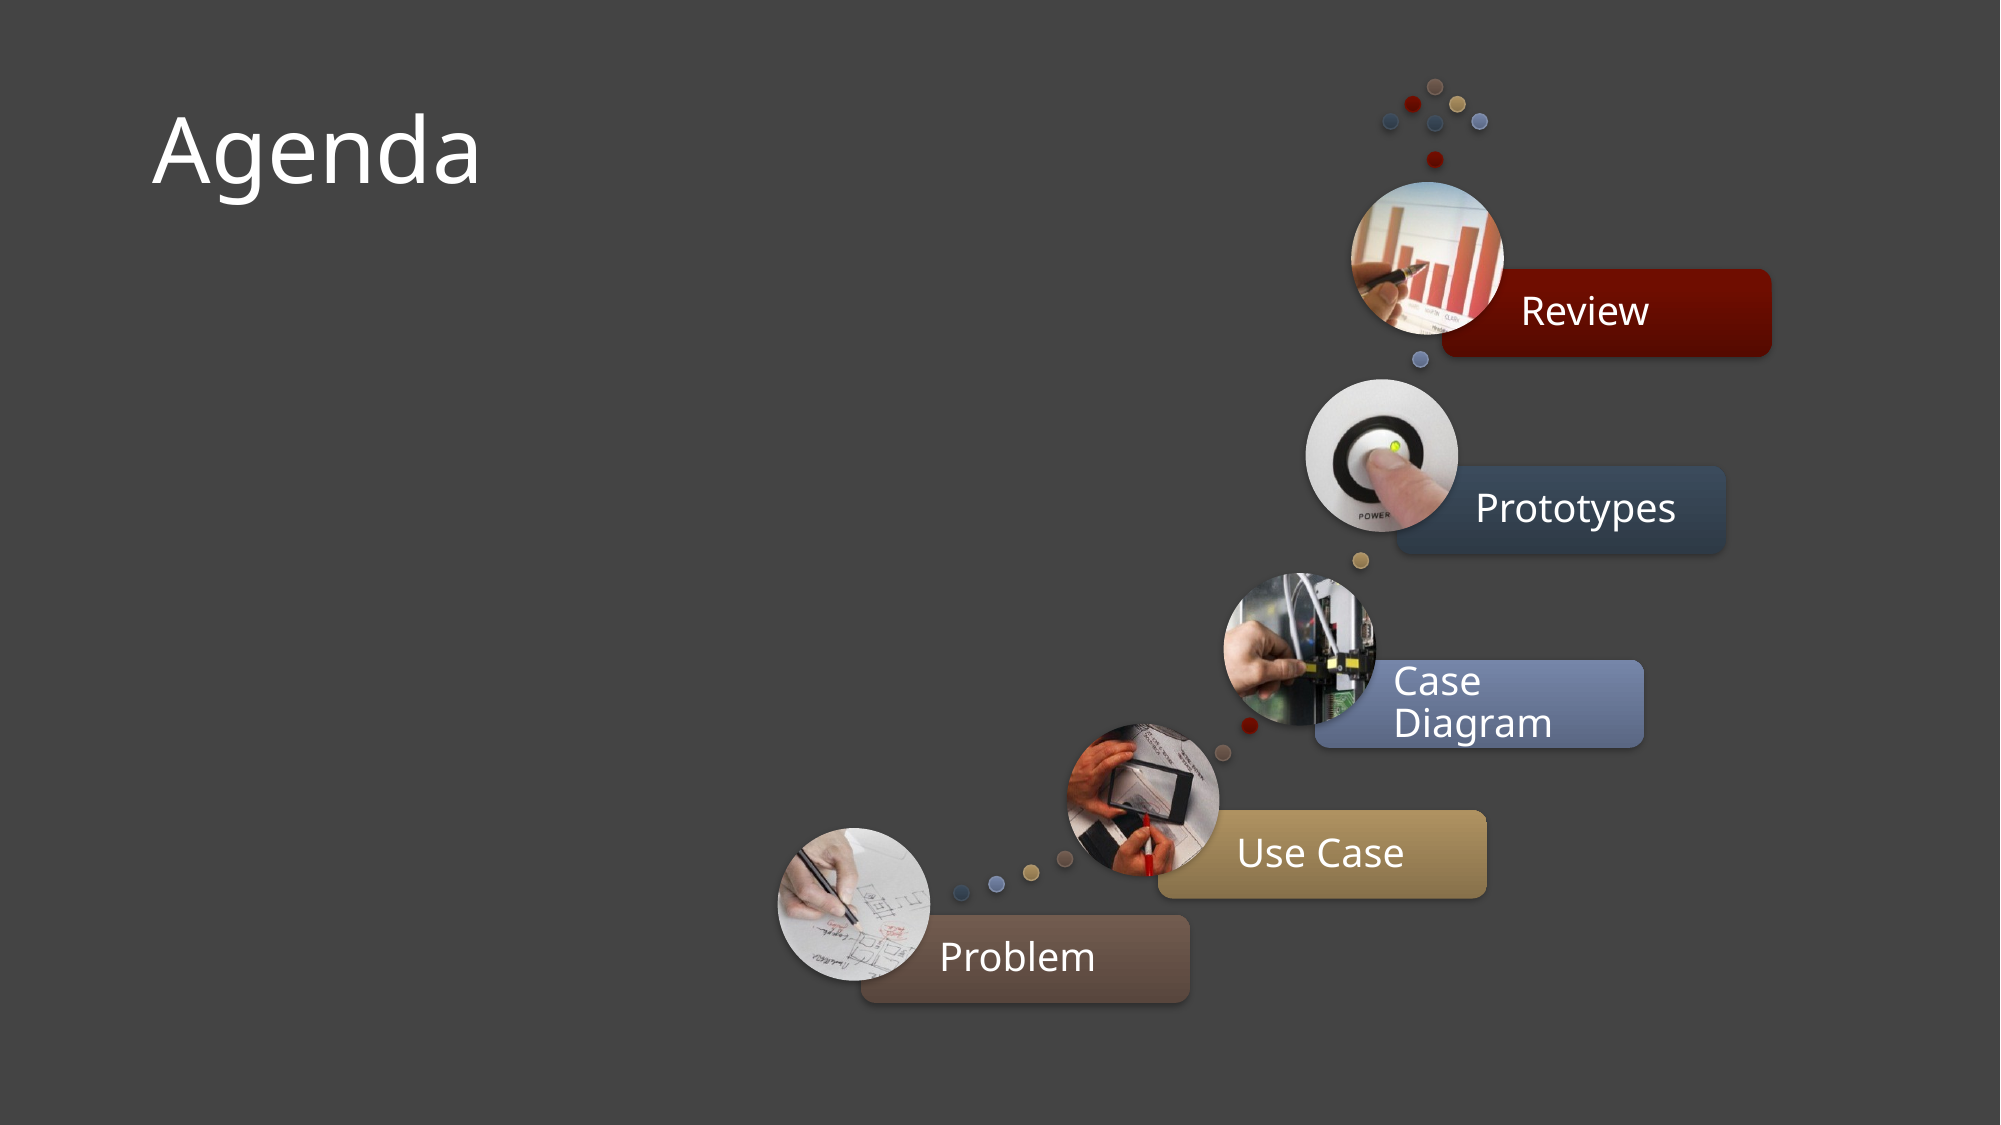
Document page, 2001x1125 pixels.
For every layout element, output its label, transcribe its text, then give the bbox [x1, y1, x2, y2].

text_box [649, 44, 1900, 1038]
title Agenda [137, 45, 647, 263]
